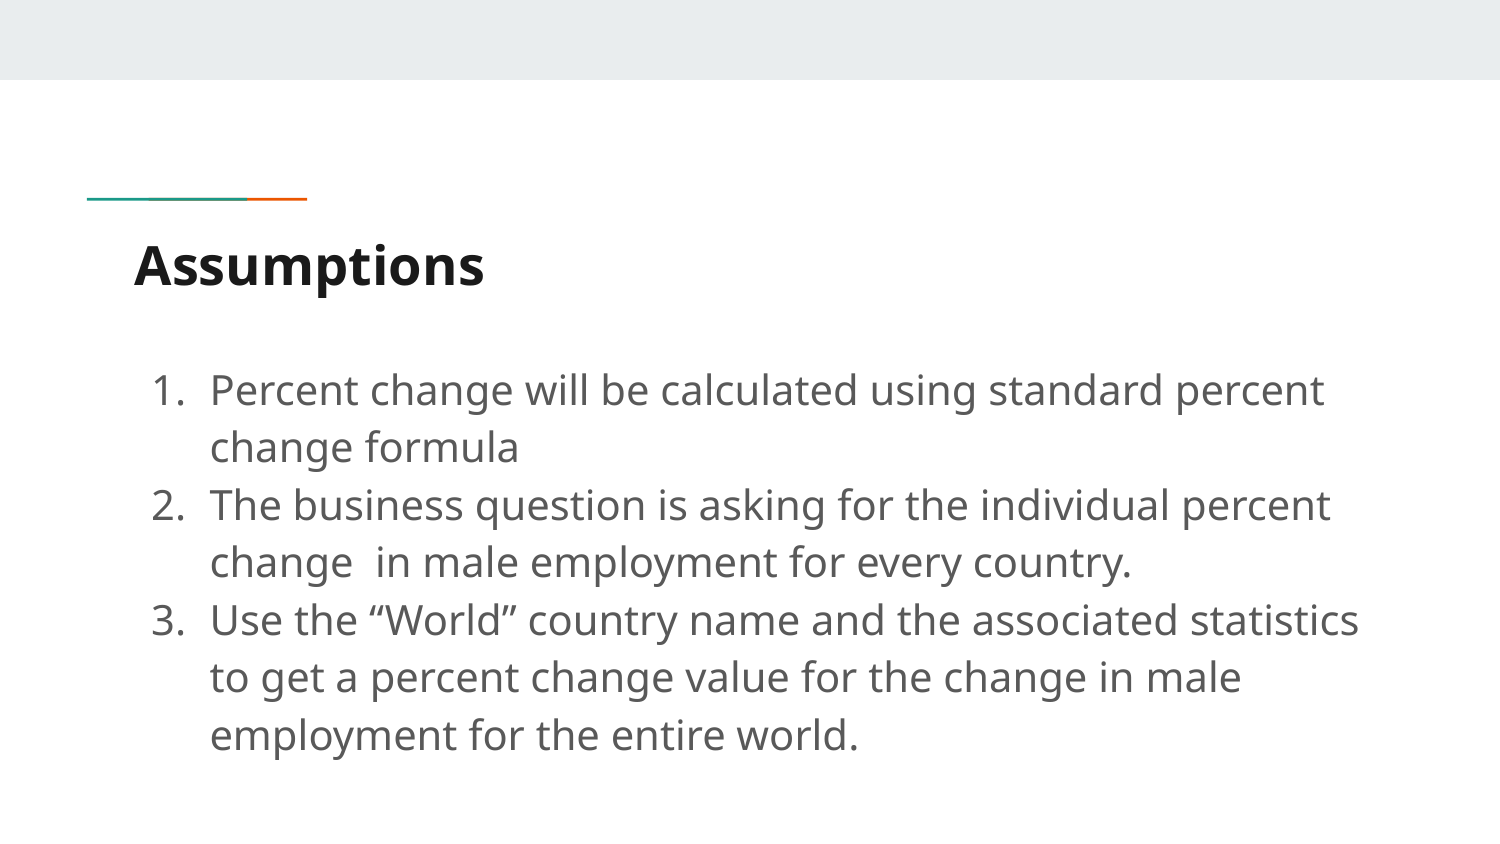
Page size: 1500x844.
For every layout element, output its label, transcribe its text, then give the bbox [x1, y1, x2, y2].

list Percent change will be calculated using standard percent change formula The business question is asking for the individual percent change in male employment for every country. Use the “World” country name and the associated statistics to get a percent change value for the change in male employment for the entire world. [119, 341, 1381, 712]
title Assumptions [119, 216, 1381, 305]
